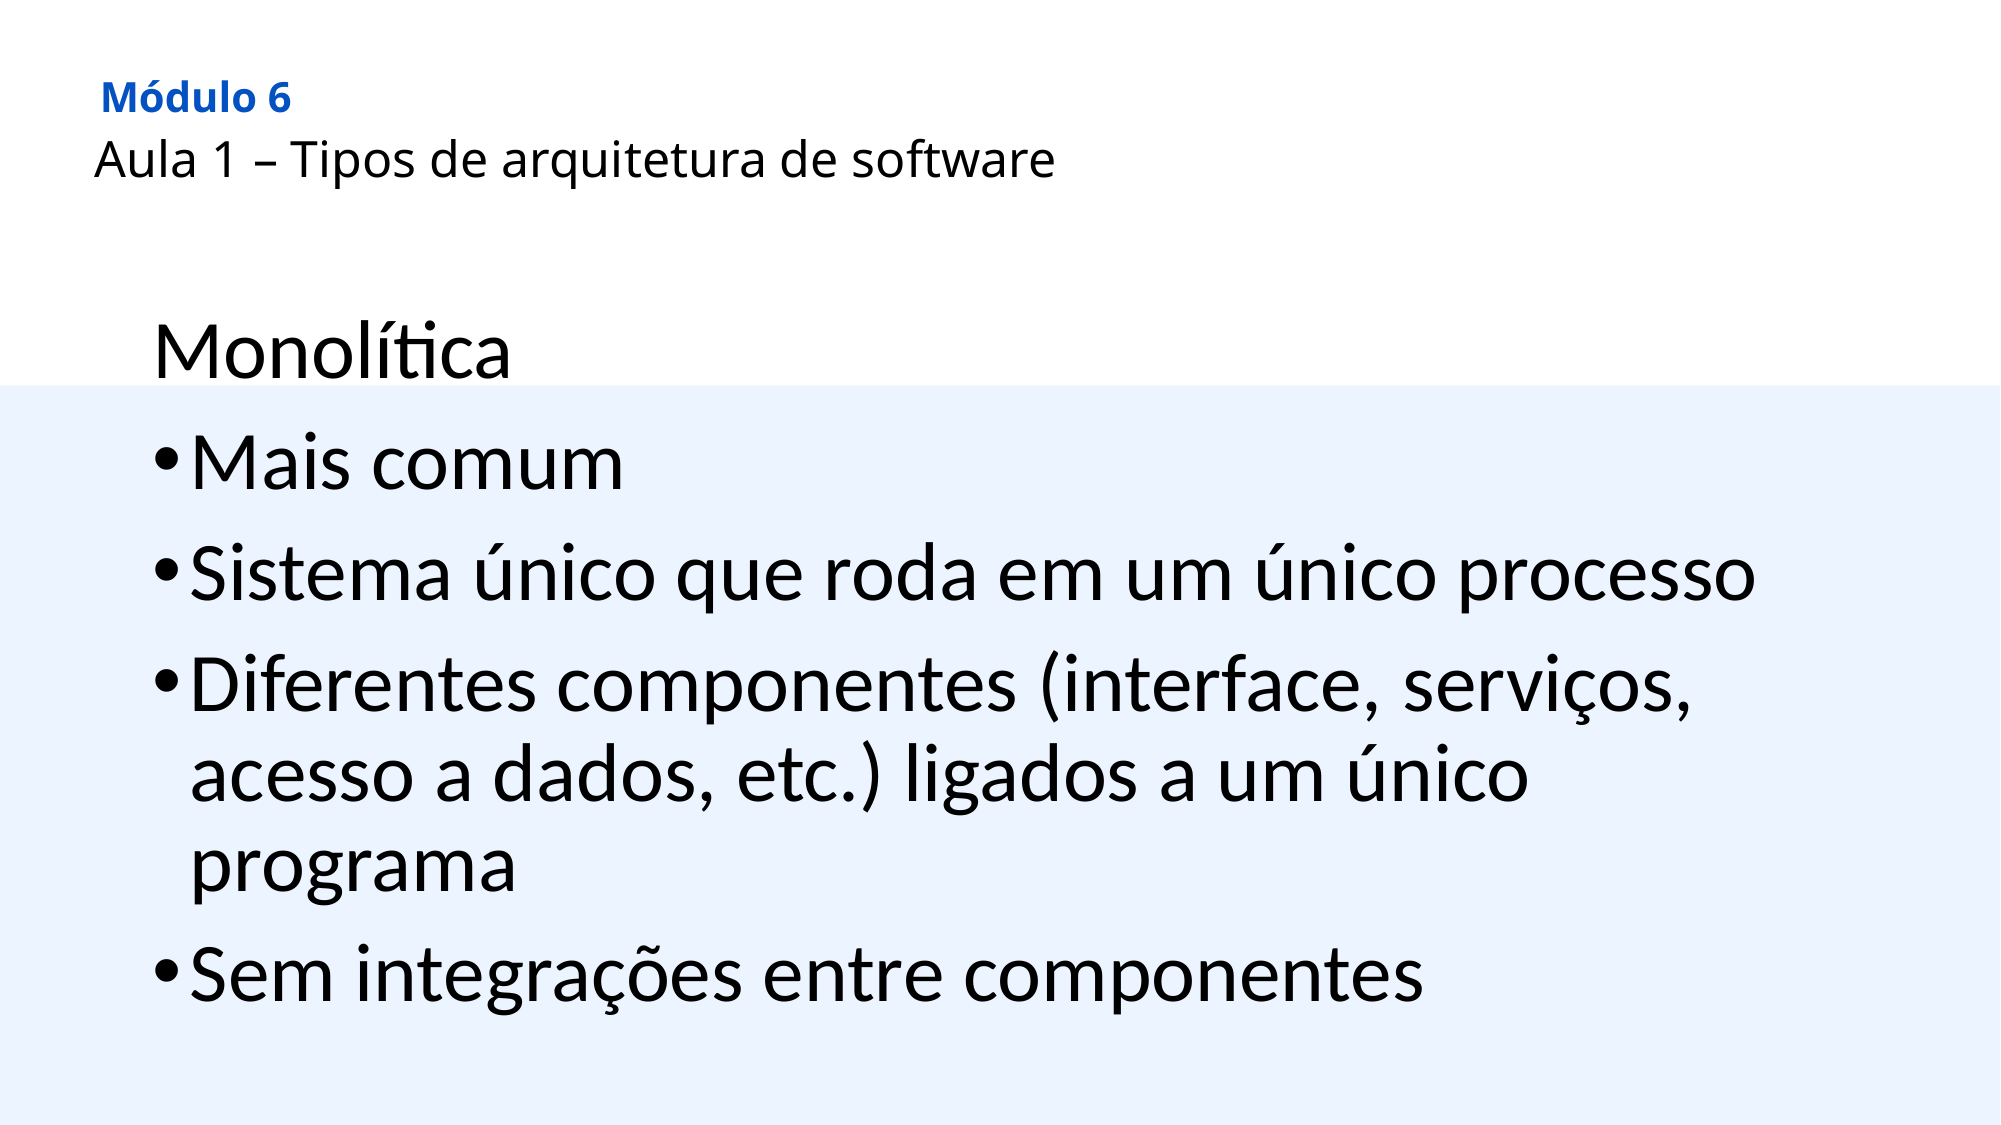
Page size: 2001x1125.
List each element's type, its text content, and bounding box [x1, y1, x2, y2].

text_box Módulo 6 [84, 63, 637, 128]
text_box [0, 384, 2000, 1125]
text_box Aula 1 – Tipos de arquitetura de software [79, 119, 1242, 195]
list Monolítica Mais comum Sistema único que roda em um único processo Diferentes componentes (interface, serviços, acesso a dados, etc.) ligados a um único programa Sem integrações entre componentes [137, 299, 1853, 1014]
